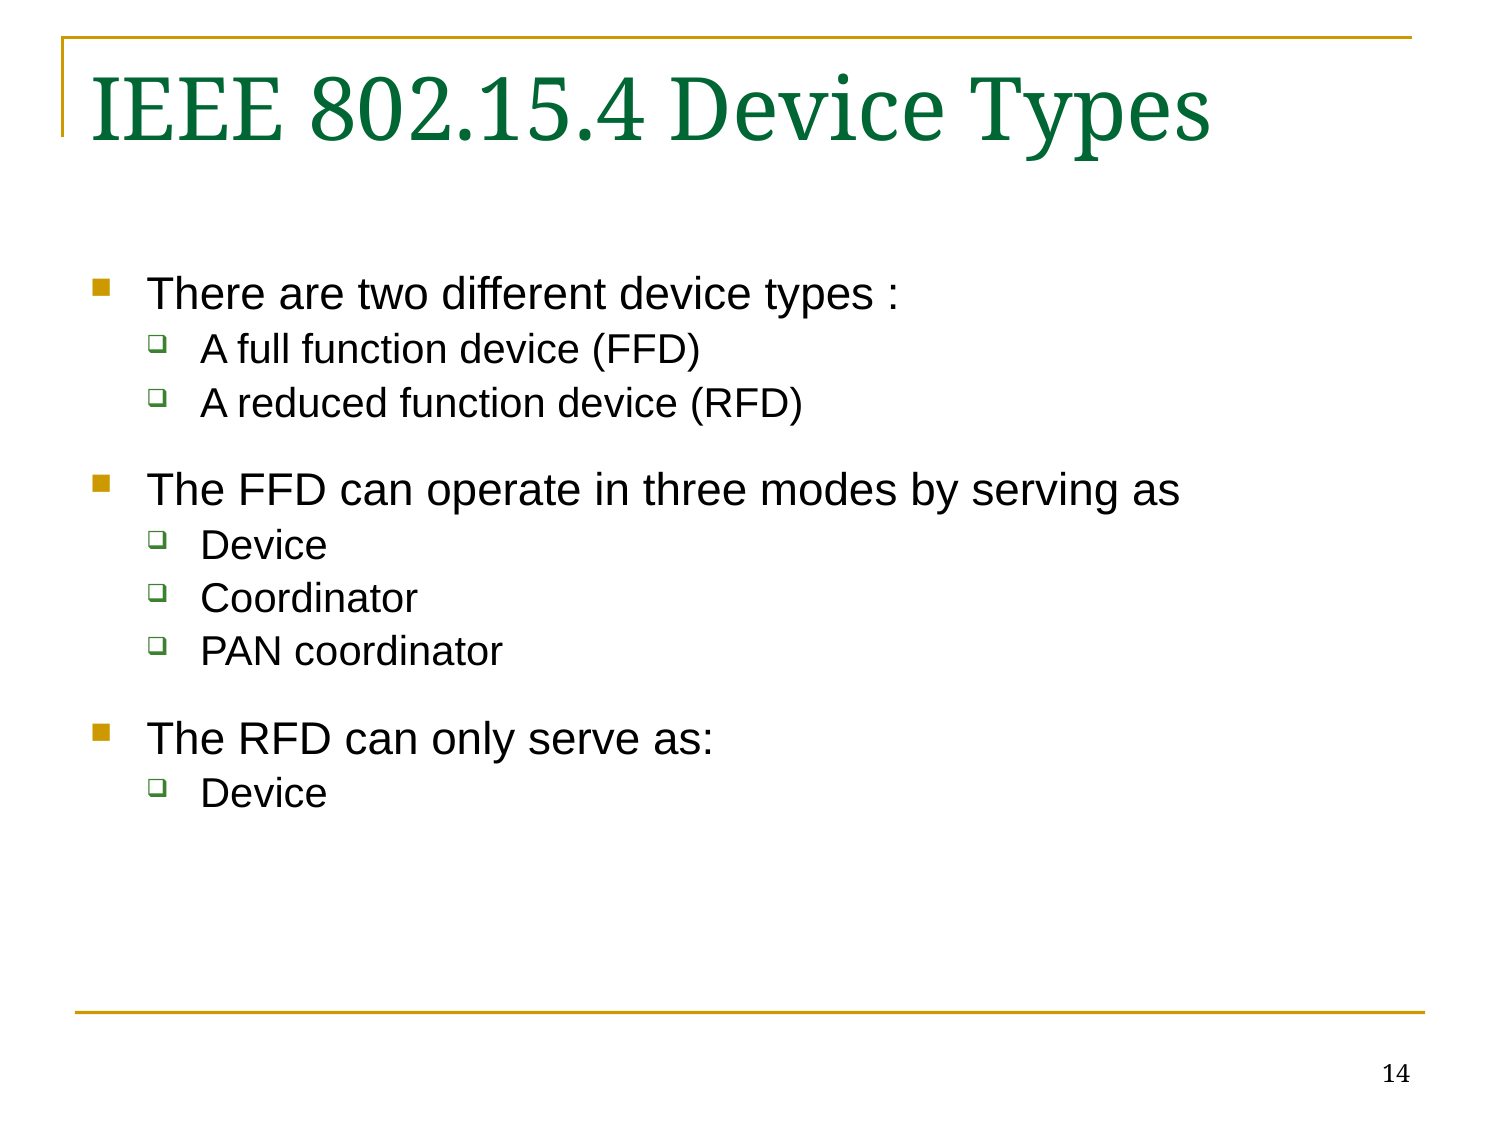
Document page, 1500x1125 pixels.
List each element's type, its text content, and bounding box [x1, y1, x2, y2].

title IEEE 802.15.4 Device Types [75, 45, 1425, 233]
list There are two different device types : A full function device (FFD) A reduced function device (RFD) The FFD can operate in three modes by serving as Device Coordinator PAN coordinator The RFD can only serve as: Device [75, 262, 1425, 1006]
slide_number 14 [1074, 1024, 1425, 1100]
